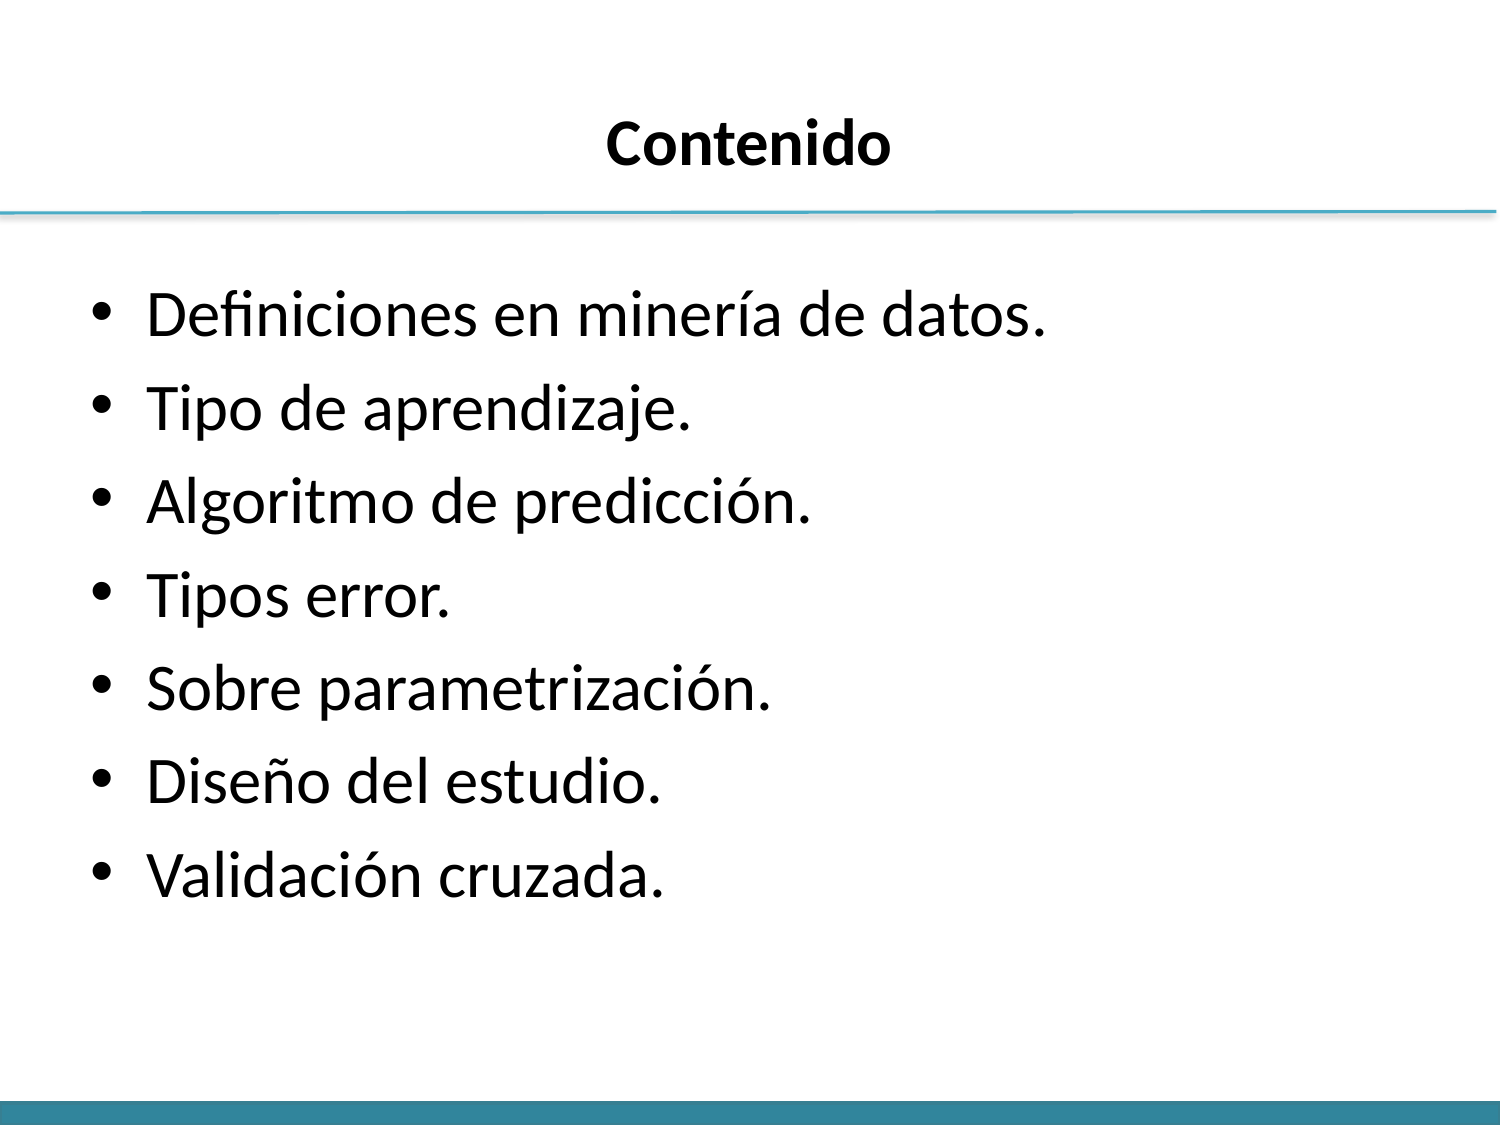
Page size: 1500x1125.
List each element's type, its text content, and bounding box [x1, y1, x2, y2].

list Definiciones en minería de datos. Tipo de aprendizaje. Algoritmo de predicción. Tipos error. Sobre parametrización. Diseño del estudio. Validación cruzada. [75, 262, 1425, 976]
title Contenido [75, 45, 1425, 233]
